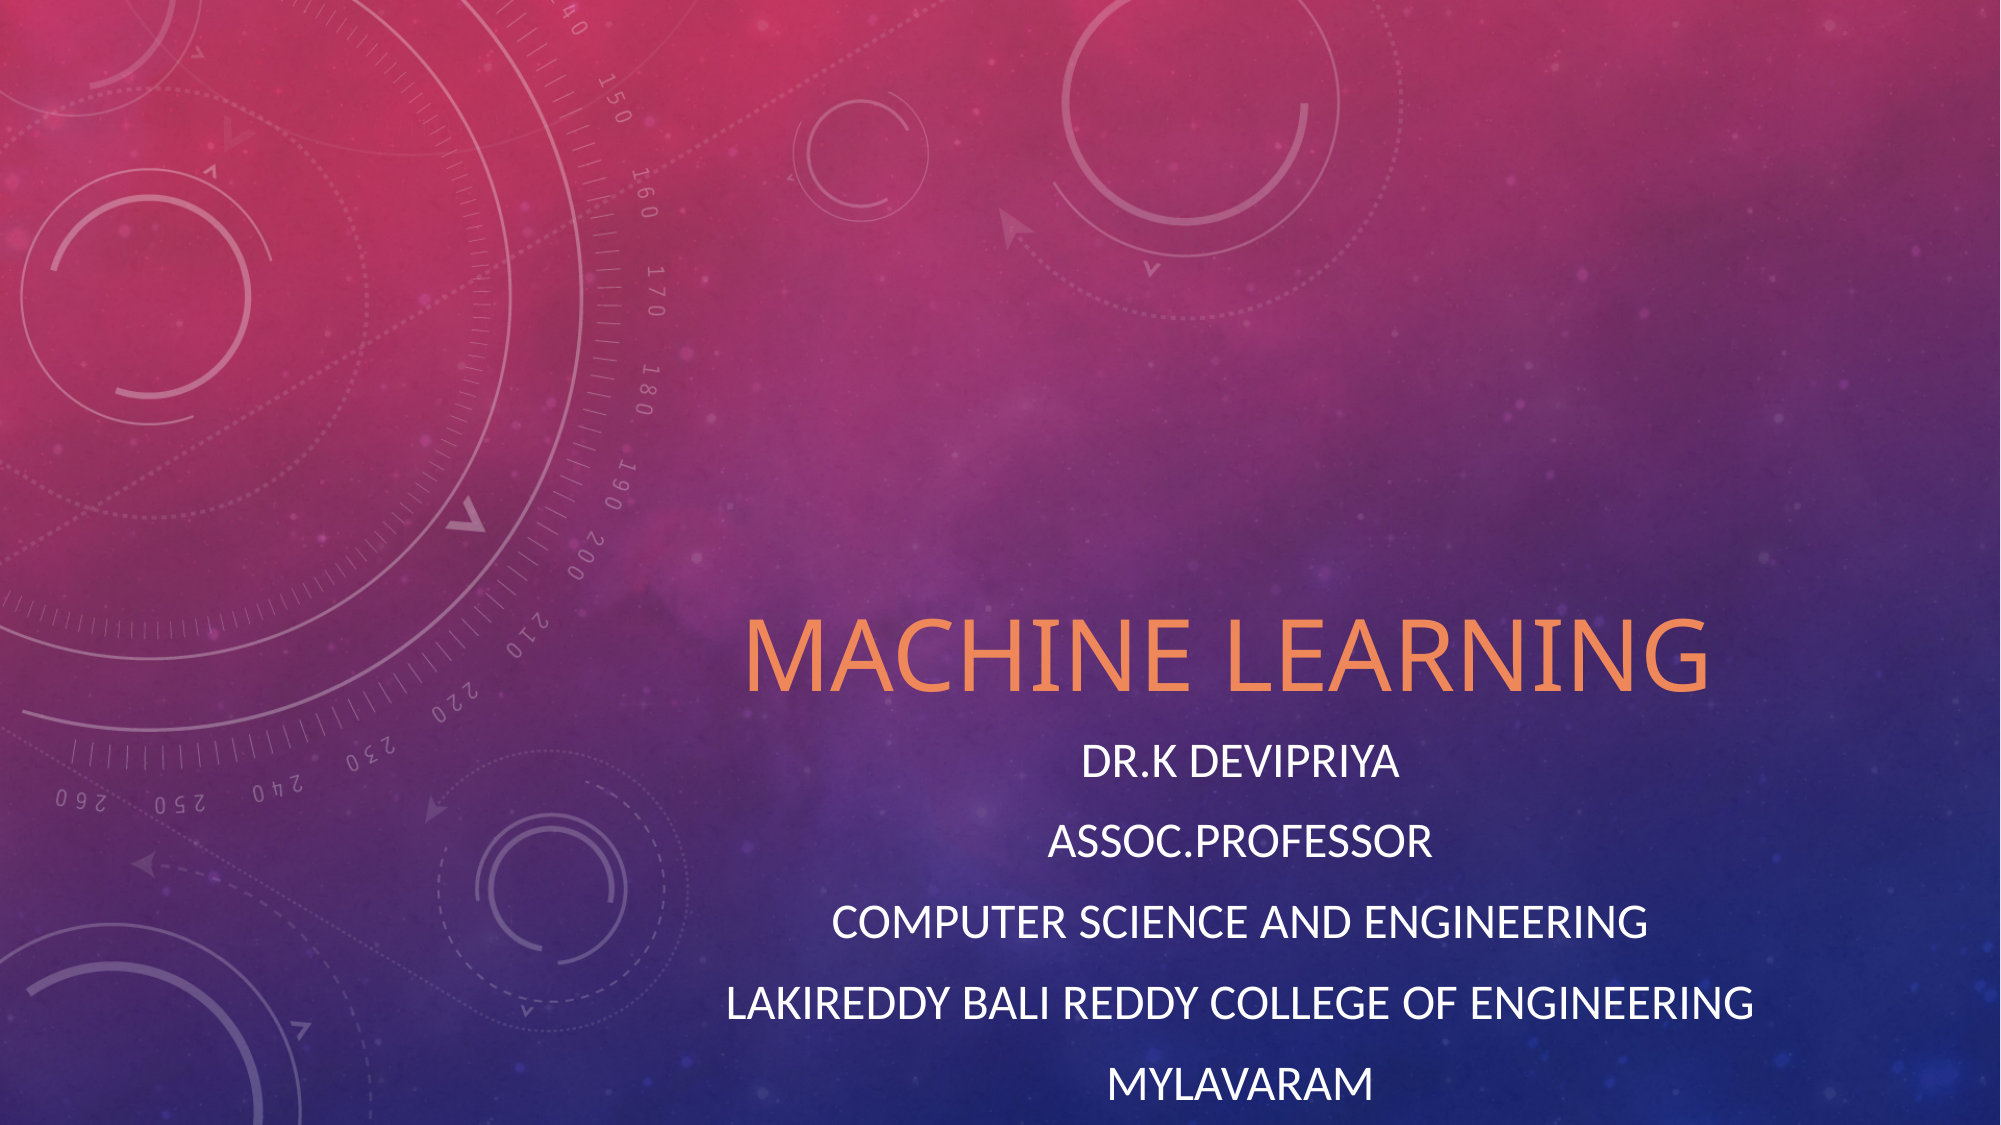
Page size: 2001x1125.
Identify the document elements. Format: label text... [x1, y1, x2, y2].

picture [0, 0, 2001, 1125]
title Machine Learning [650, 322, 1831, 719]
subtitle Dr.K DeviPriya Assoc.Professor Computer science and engineering Lakireddy Bali Reddy College of Engineering Mylavaram [650, 719, 1831, 950]
